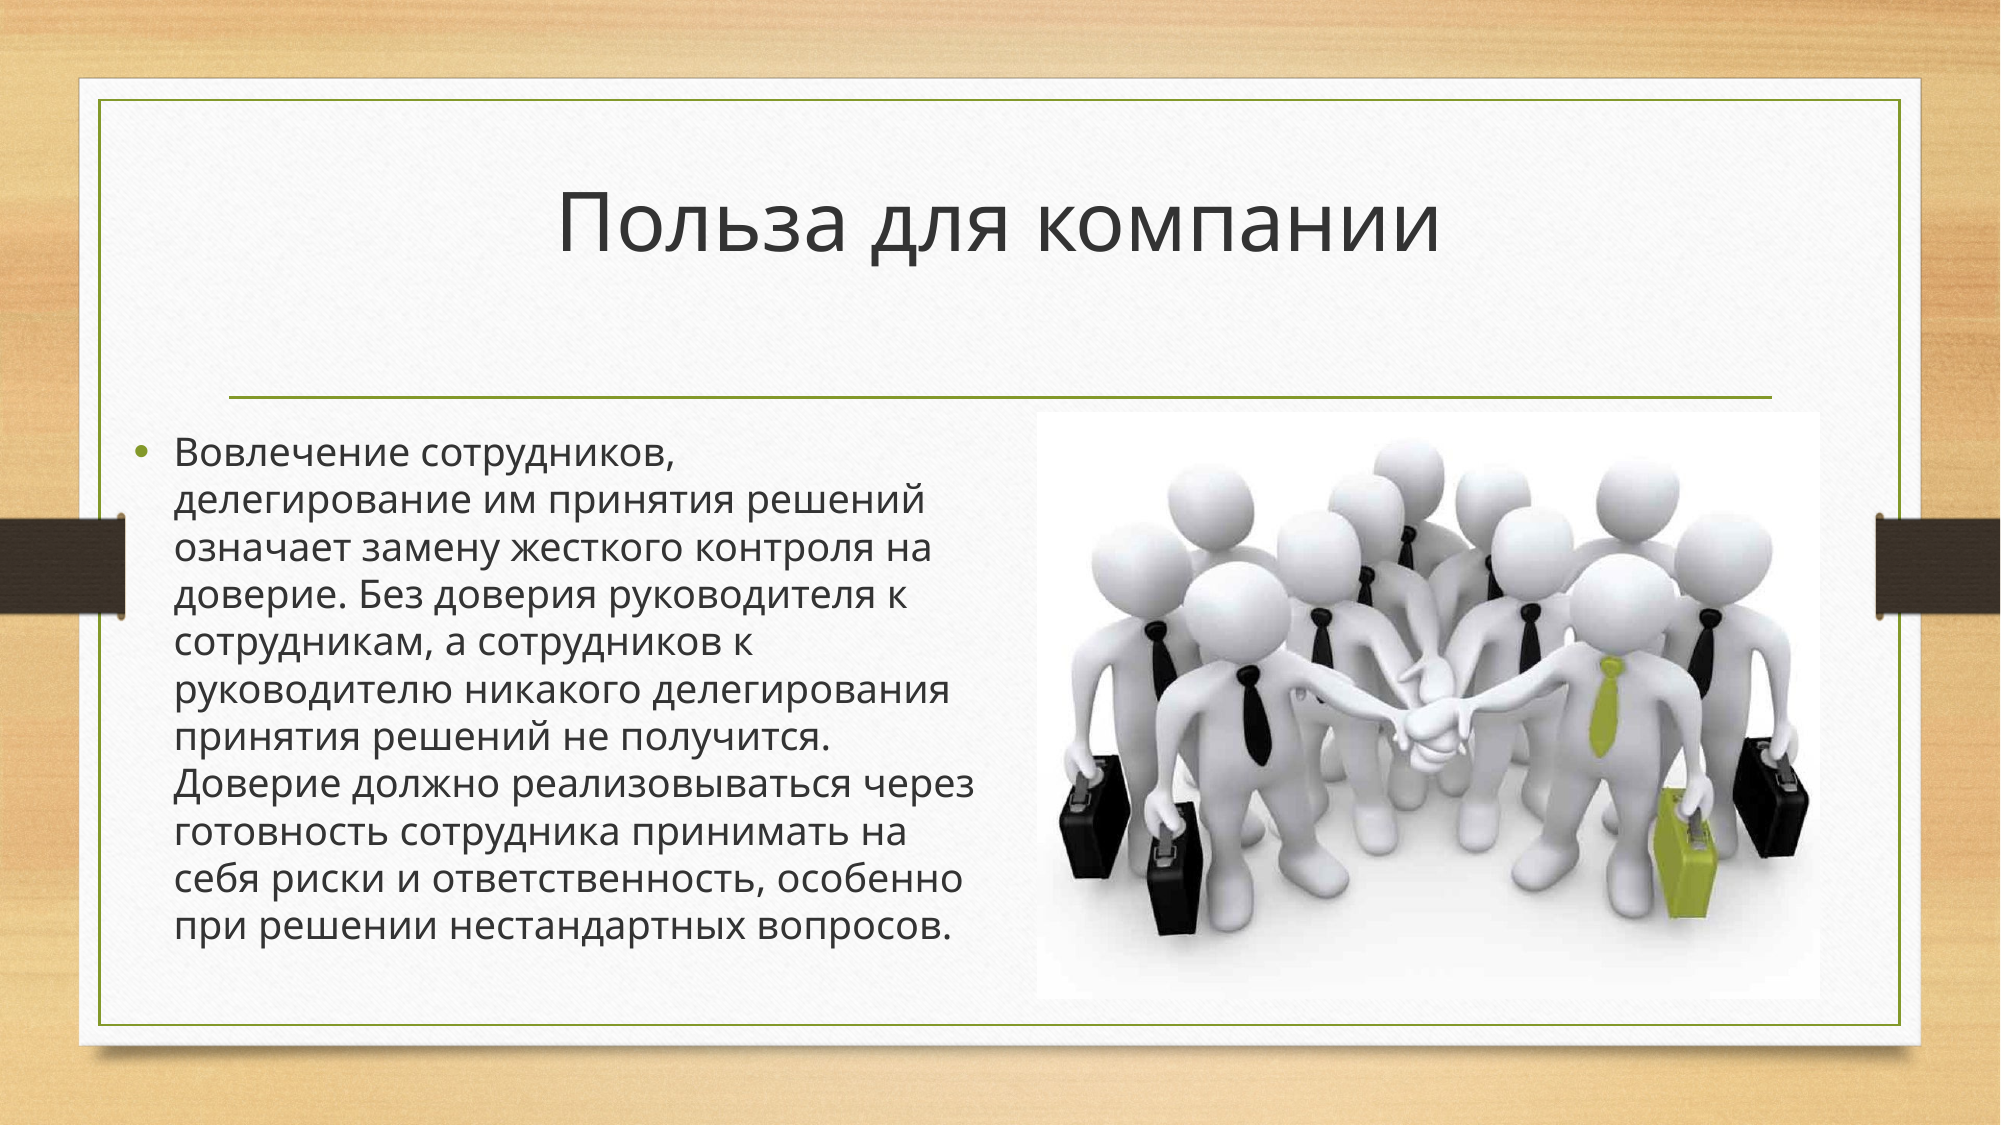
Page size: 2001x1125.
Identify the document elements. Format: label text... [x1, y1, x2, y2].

picture [0, 0, 2001, 1125]
title Польза для компании [212, 161, 1788, 375]
list Вовлечение сотрудников, делегирование им принятия решений означает замену жесткого контроля на доверие. Без доверия руководителя к сотрудникам, а сотрудников к руководителю никакого делегирования принятия решений не получится. Доверие должно реализовываться через готовность сотрудника принимать на себя риски и ответственность, особенно при решении нестандартных вопросов. [118, 419, 1000, 964]
